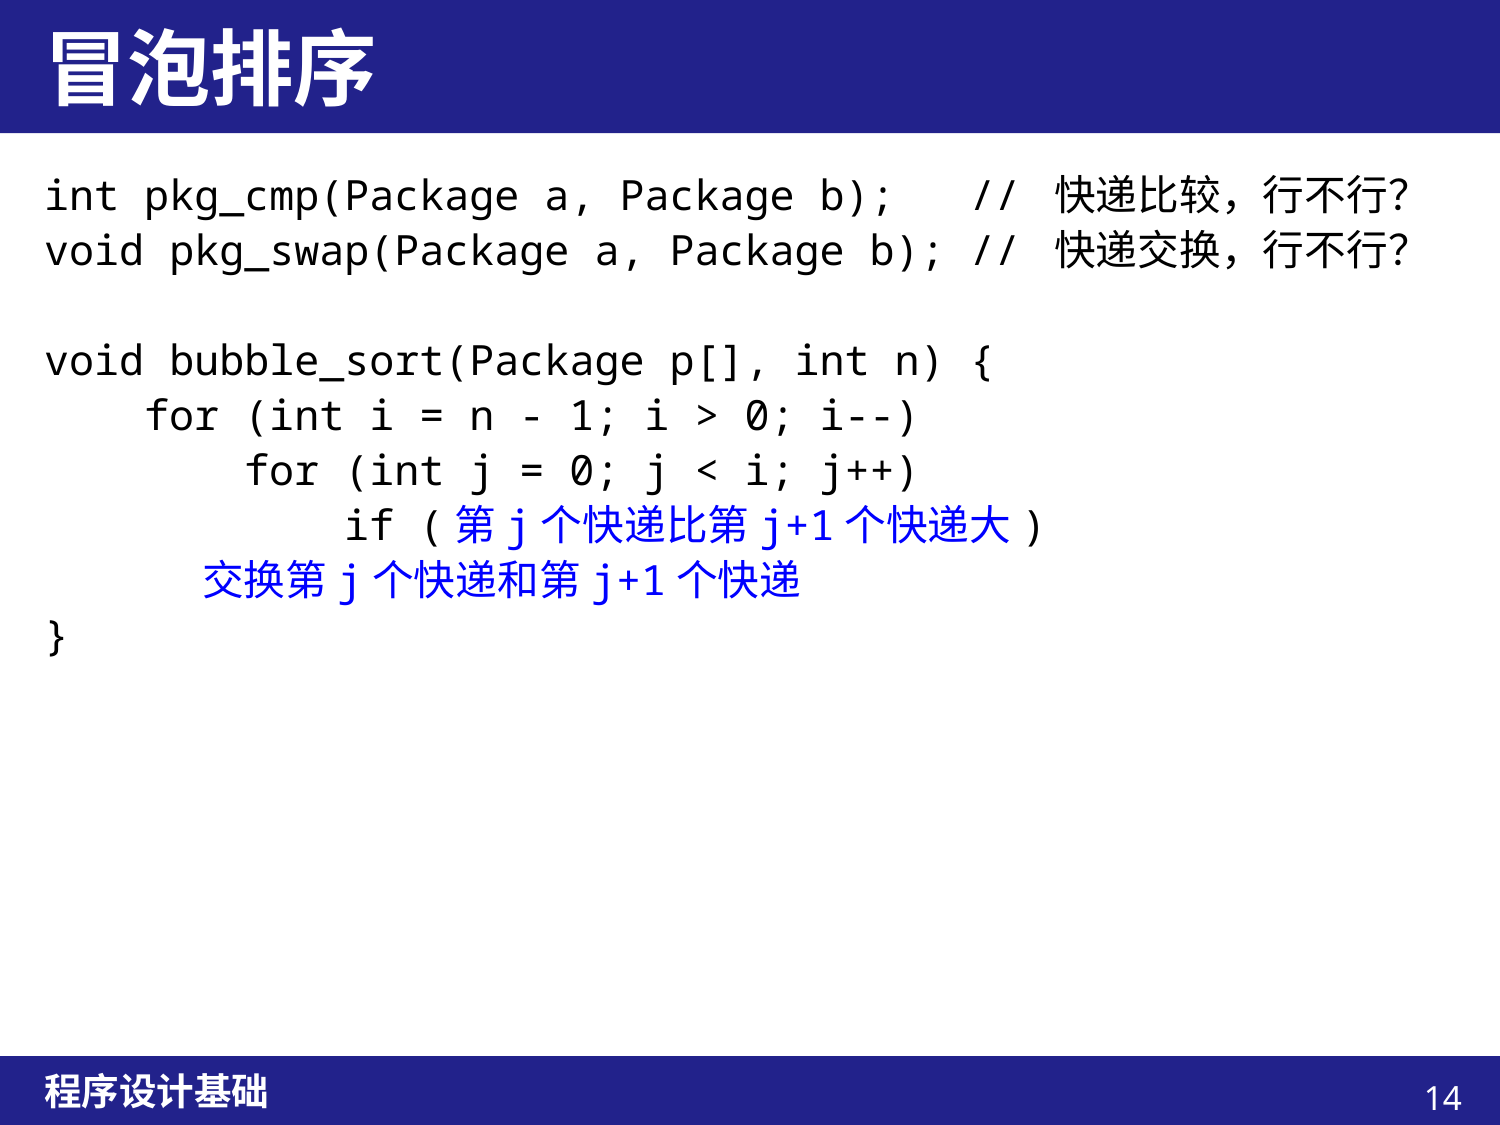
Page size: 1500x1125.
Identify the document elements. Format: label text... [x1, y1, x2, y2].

list int pkg_cmp(Package a, Package b); // 快递比较，行不行？ void pkg_swap(Package a, Package b); // 快递交换，行不行？ void bubble_sort(Package p[], int n) { for (int i = n - 1; i > 0; i--) for (int j = 0; j < i; j++) if (第j个快递比第j+1个快递大) 交换第j个快递和第j+1个快递 } [29, 156, 1469, 1034]
title 冒泡排序 [29, 0, 1469, 134]
